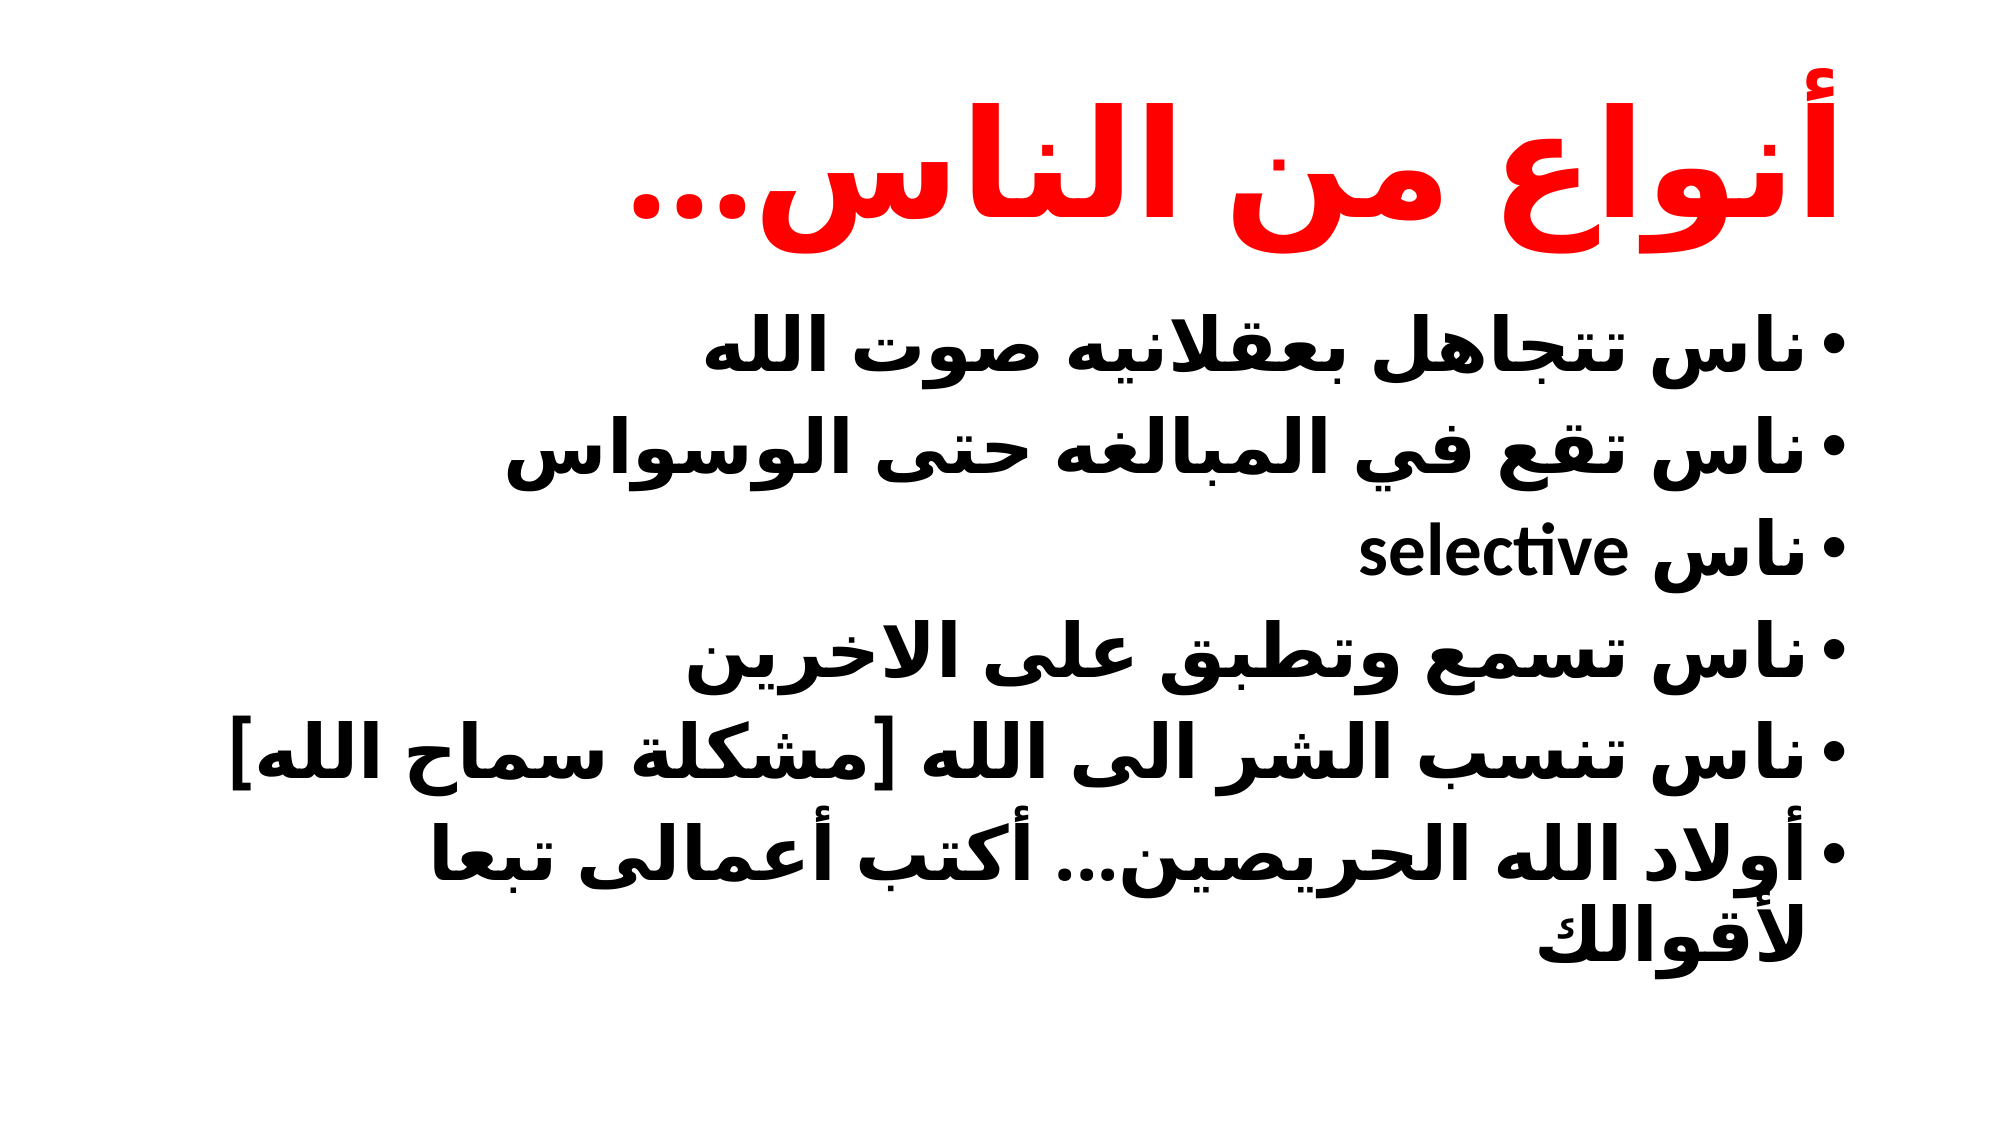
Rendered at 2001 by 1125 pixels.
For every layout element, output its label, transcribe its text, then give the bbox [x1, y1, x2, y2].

title أنواع من الناس... [137, 59, 1863, 278]
list ناس تتجاهل بعقلانيه صوت الله ناس تقع في المبالغه حتى الوسواس ناس selective ناس تسمع وتطبق على الاخرين ناس تنسب الشر الى الله [مشكلة سماح الله] أولاد الله الحريصين... أكتب أعمالى تبعا لأقوالك [137, 299, 1863, 1014]
